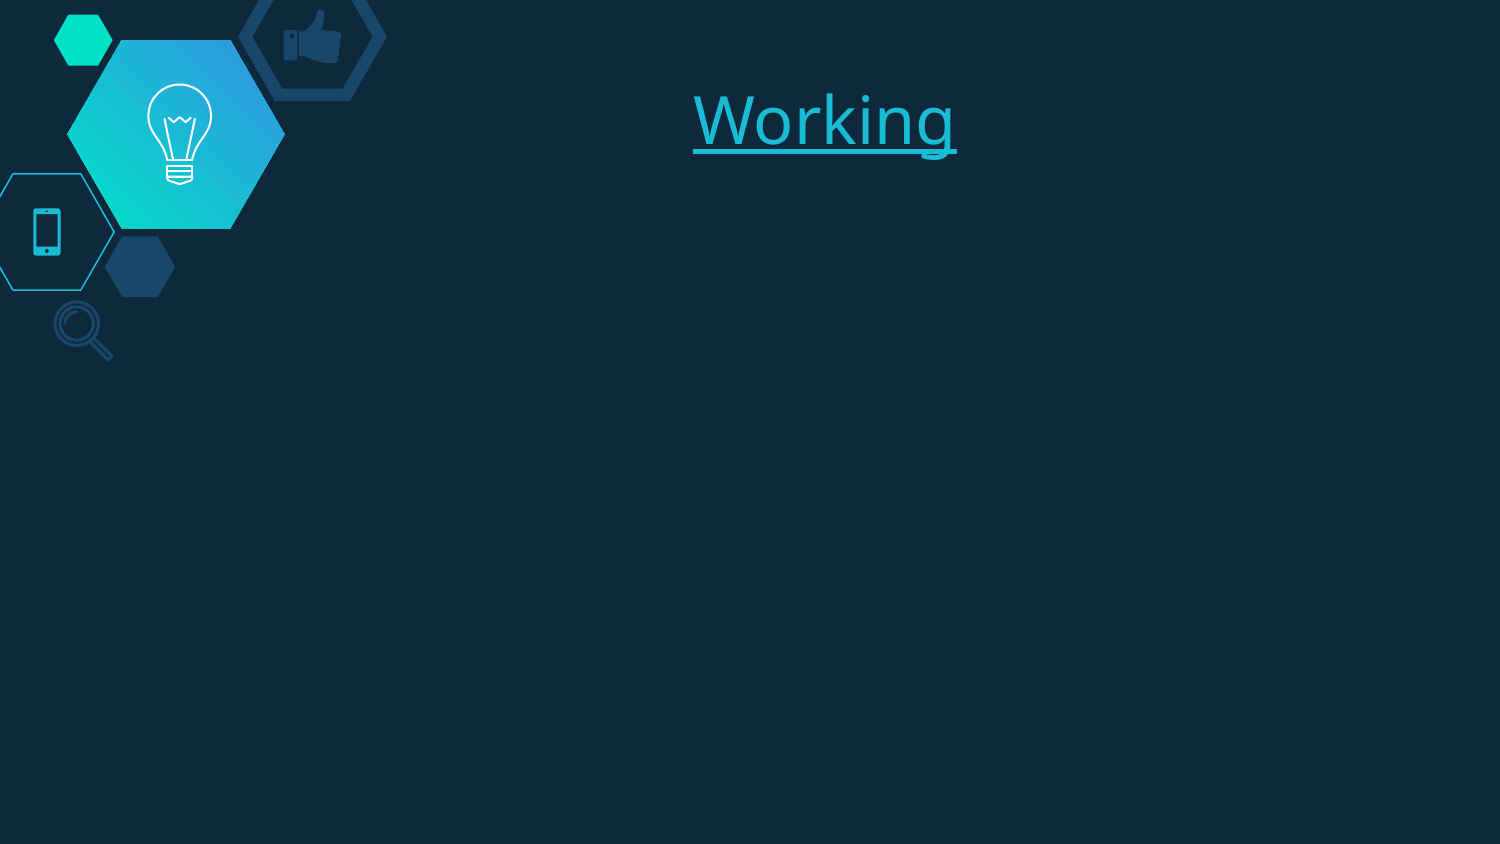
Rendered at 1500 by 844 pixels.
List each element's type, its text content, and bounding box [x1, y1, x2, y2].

title Working [230, 78, 1421, 173]
